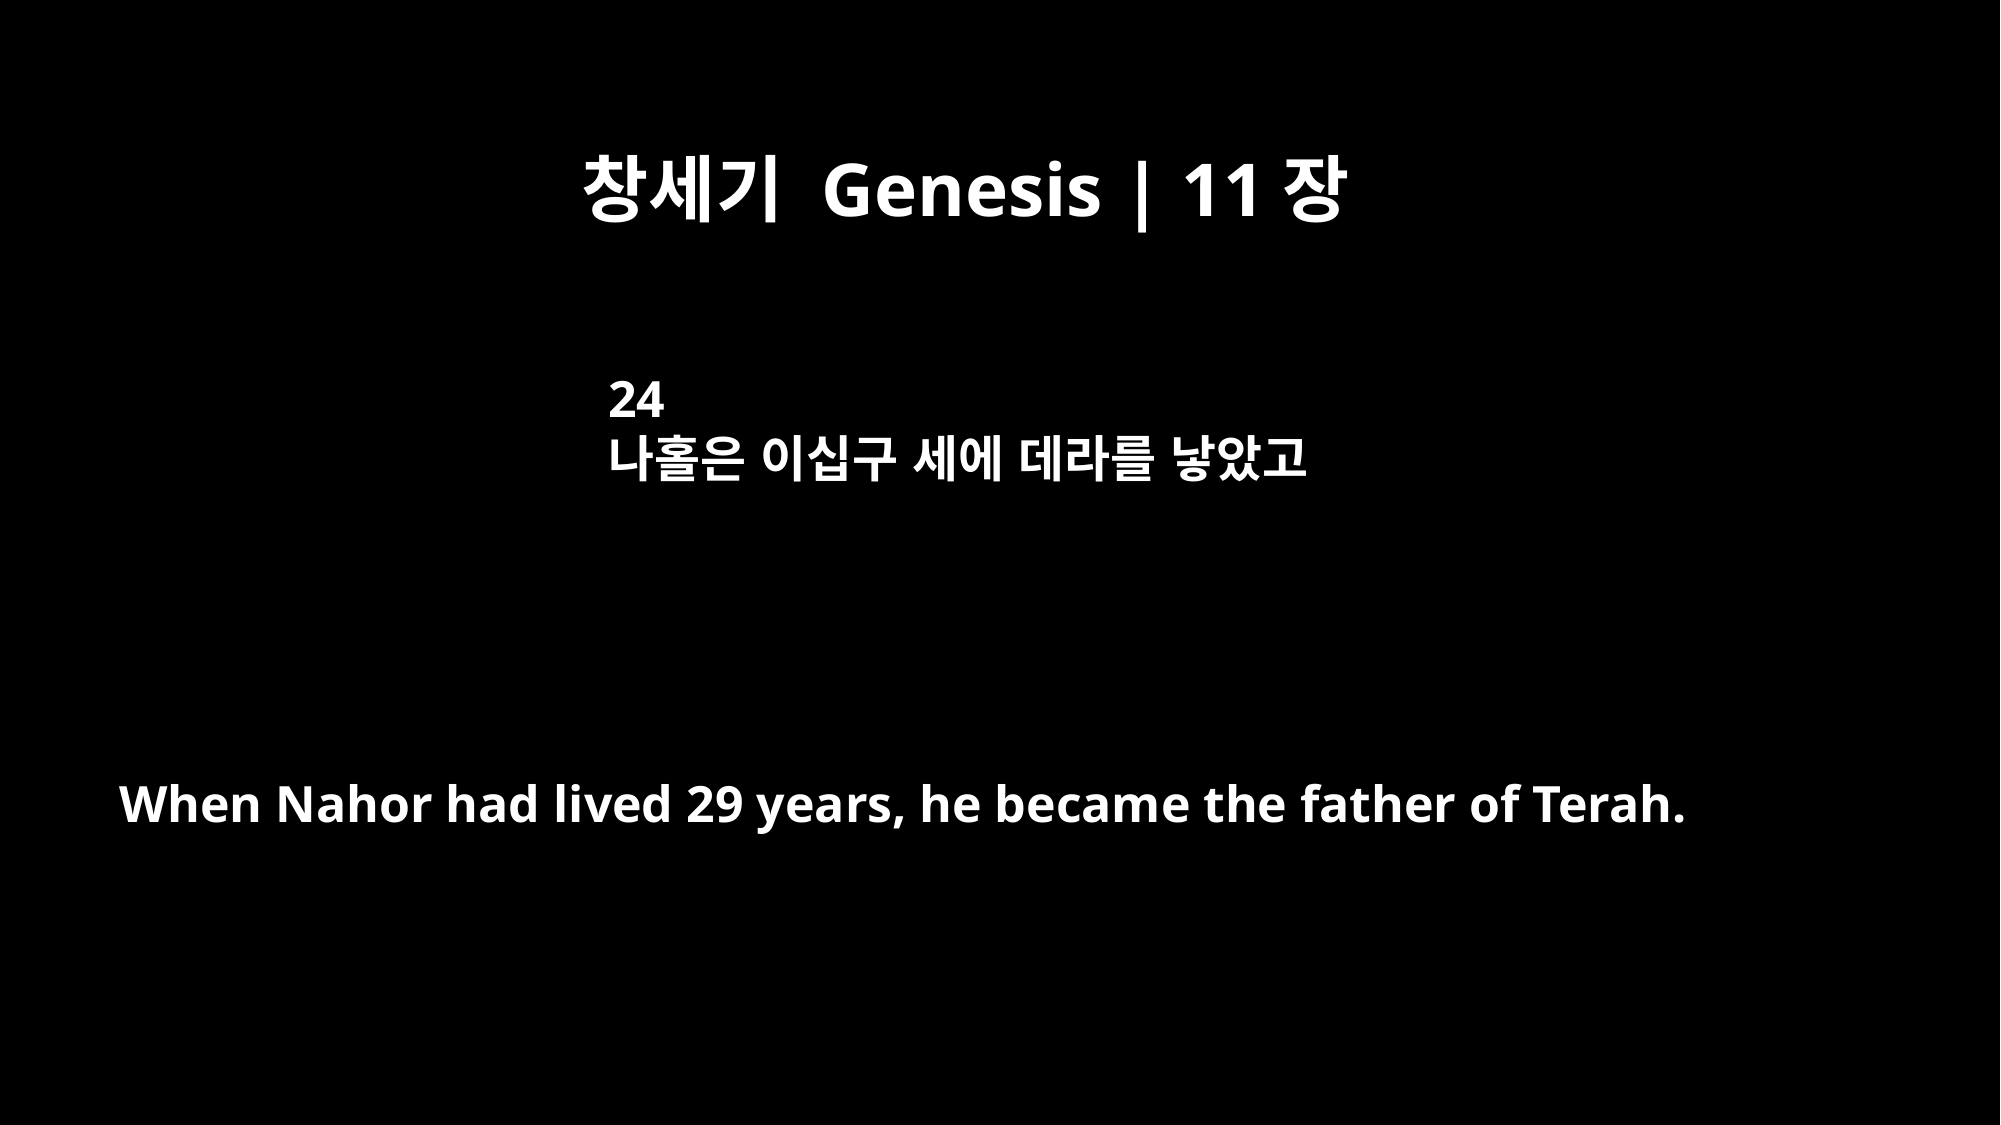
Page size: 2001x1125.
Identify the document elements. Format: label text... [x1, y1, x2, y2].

text_box 24 나홀은 이십구 세에 데라를 낳았고 [593, 359, 1324, 495]
text_box When Nahor had lived 29 years, he became the father of Terah. [104, 764, 1703, 840]
text_box 창세기 Genesis | 11장 [566, 136, 1365, 239]
